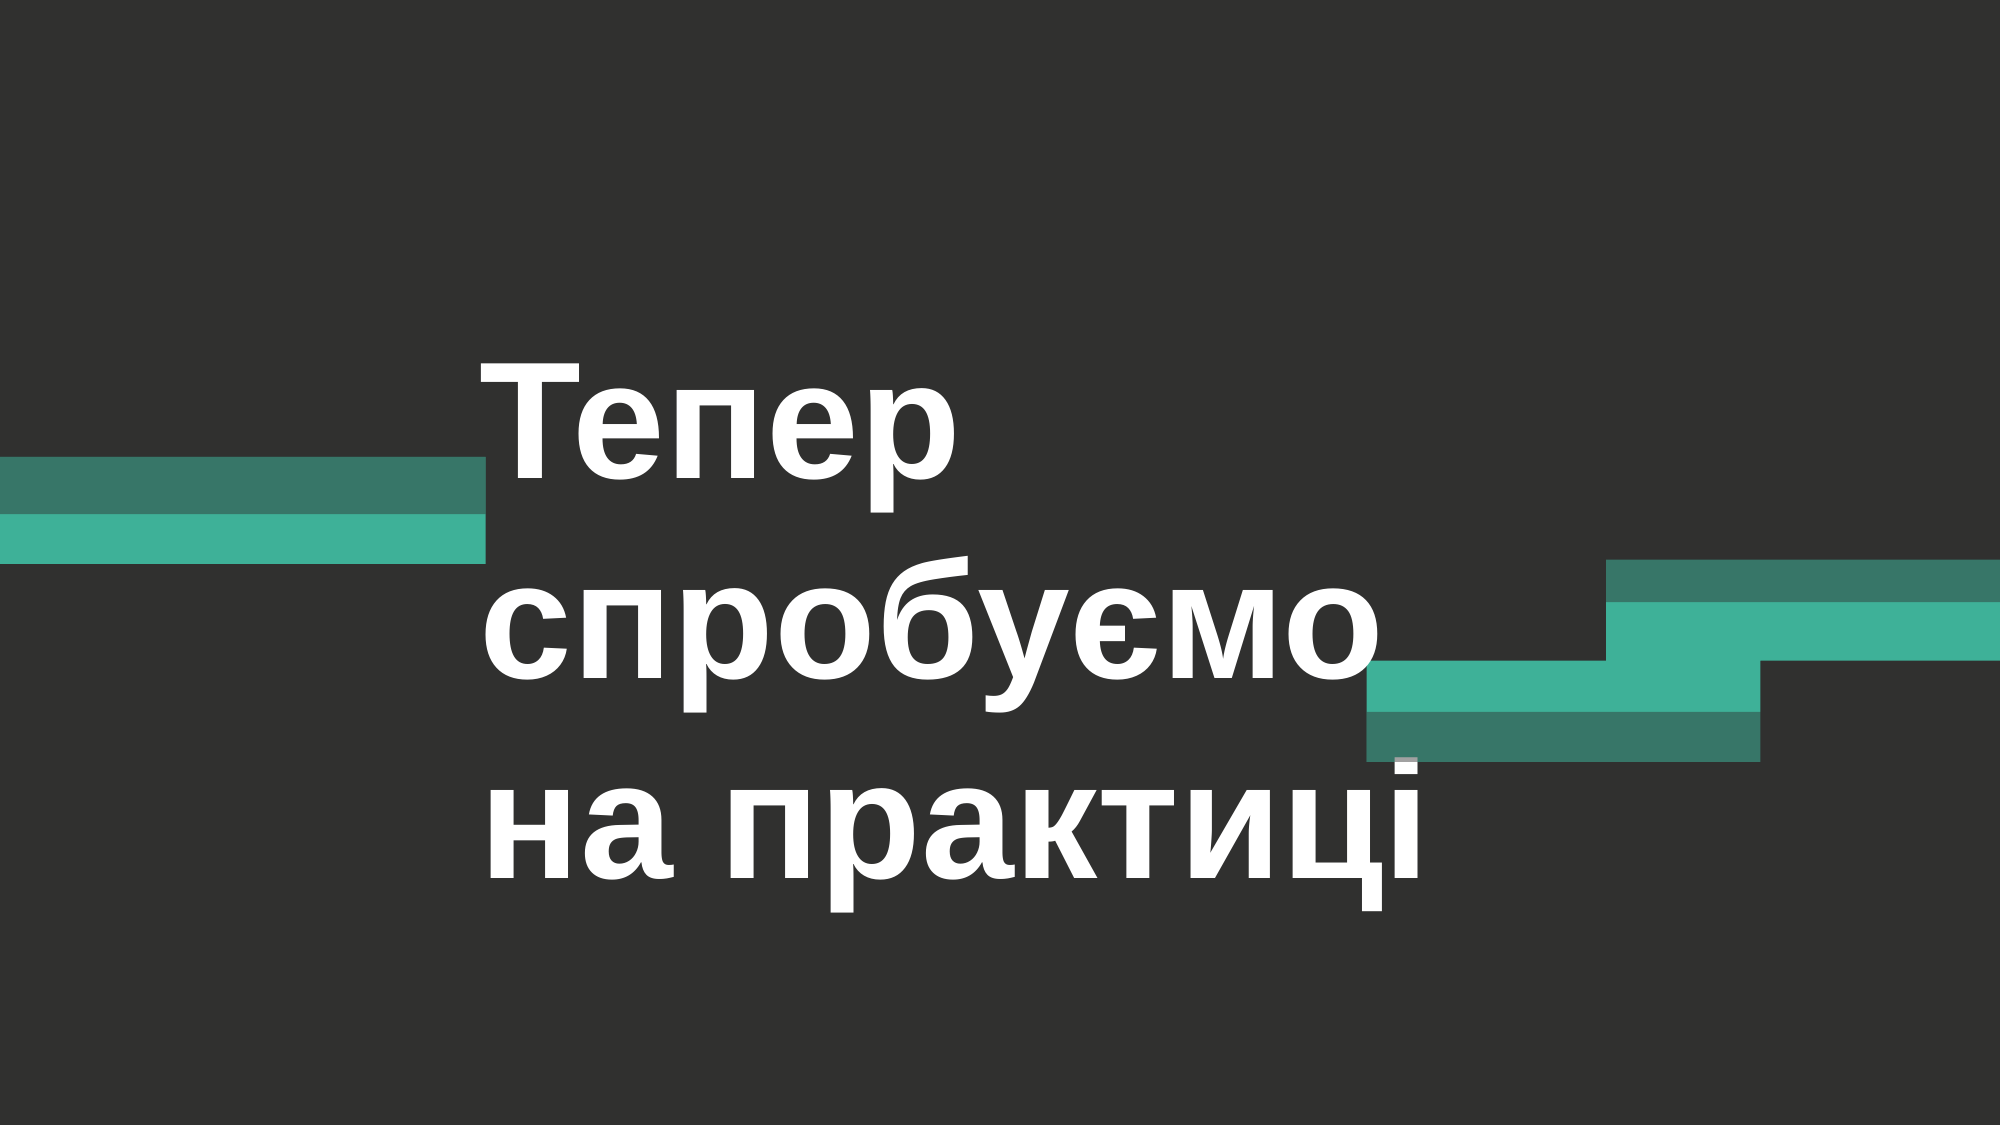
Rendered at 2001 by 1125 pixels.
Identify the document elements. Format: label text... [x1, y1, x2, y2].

text_box [0, 456, 487, 515]
text_box [1867, 603, 2000, 662]
text_box Тепер спробуємо на практиці [464, 304, 1867, 919]
text_box [1566, 557, 2000, 603]
text_box [1366, 711, 1768, 763]
text_box [0, 515, 464, 565]
